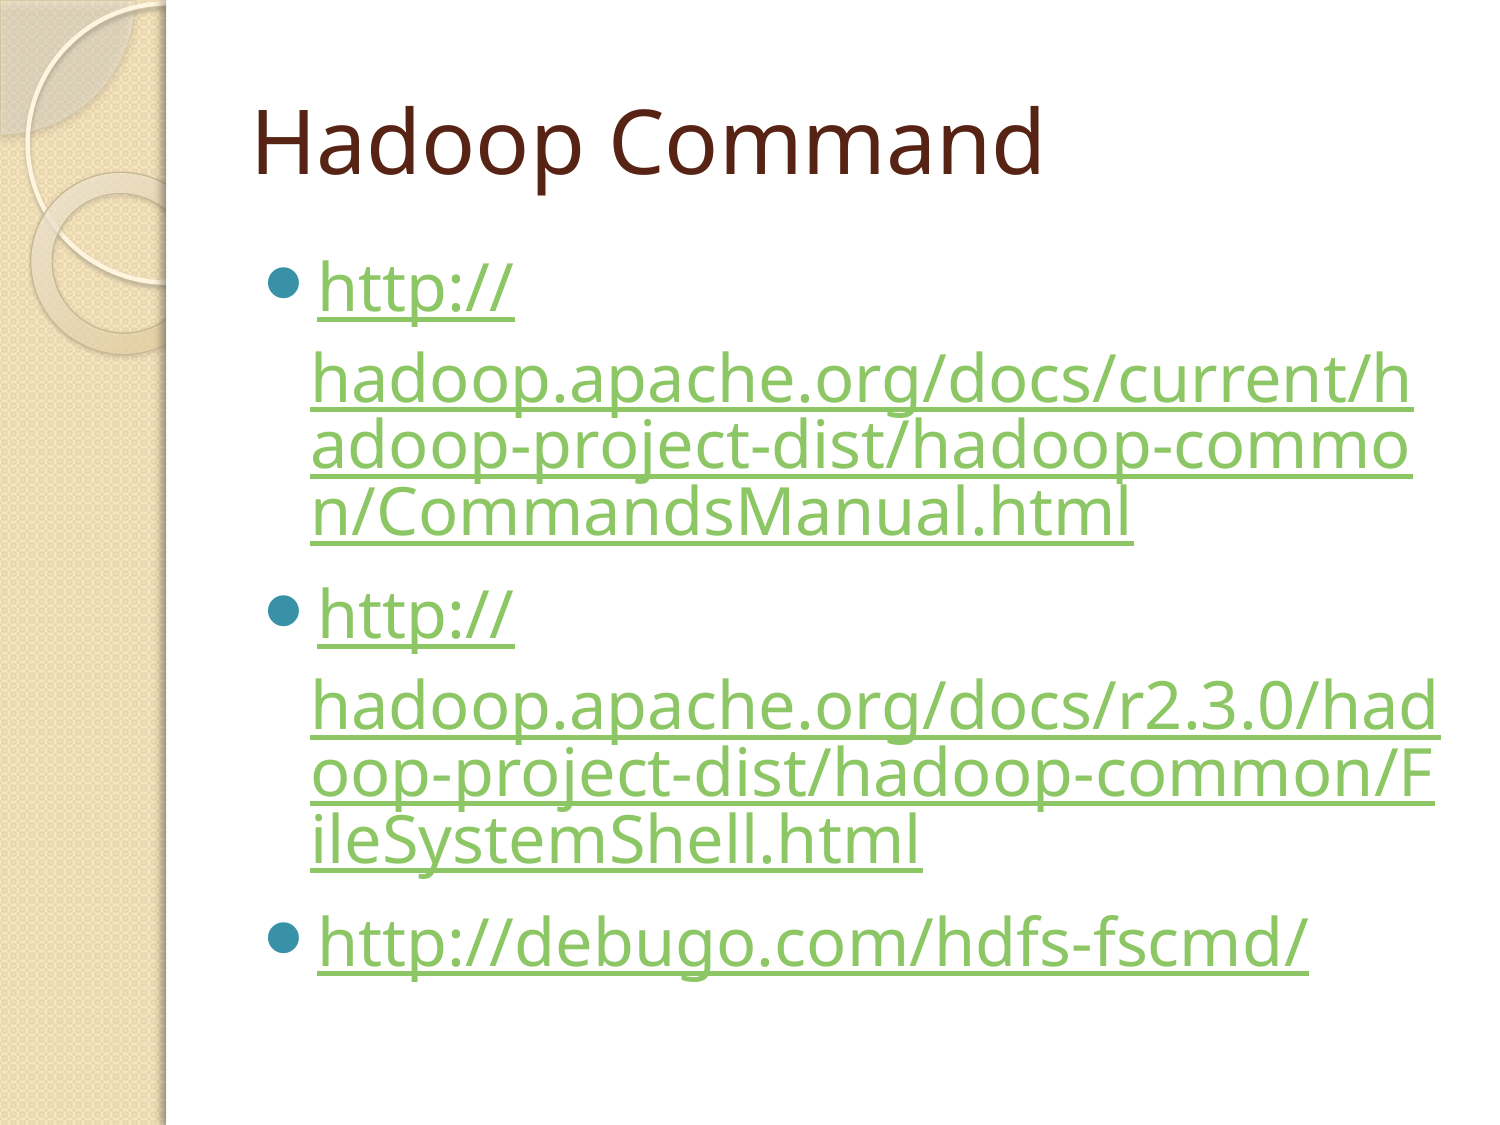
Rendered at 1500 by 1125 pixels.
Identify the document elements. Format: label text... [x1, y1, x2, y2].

list http://hadoop.apache.org/docs/current/hadoop-project-dist/hadoop-common/CommandsManual.html http://hadoop.apache.org/docs/r2.3.0/hadoop-project-dist/hadoop-common/FileSystemShell.html http://debugo.com/hdfs-fscmd/ [235, 237, 1466, 1025]
title Hadoop Command [235, 45, 1466, 233]
